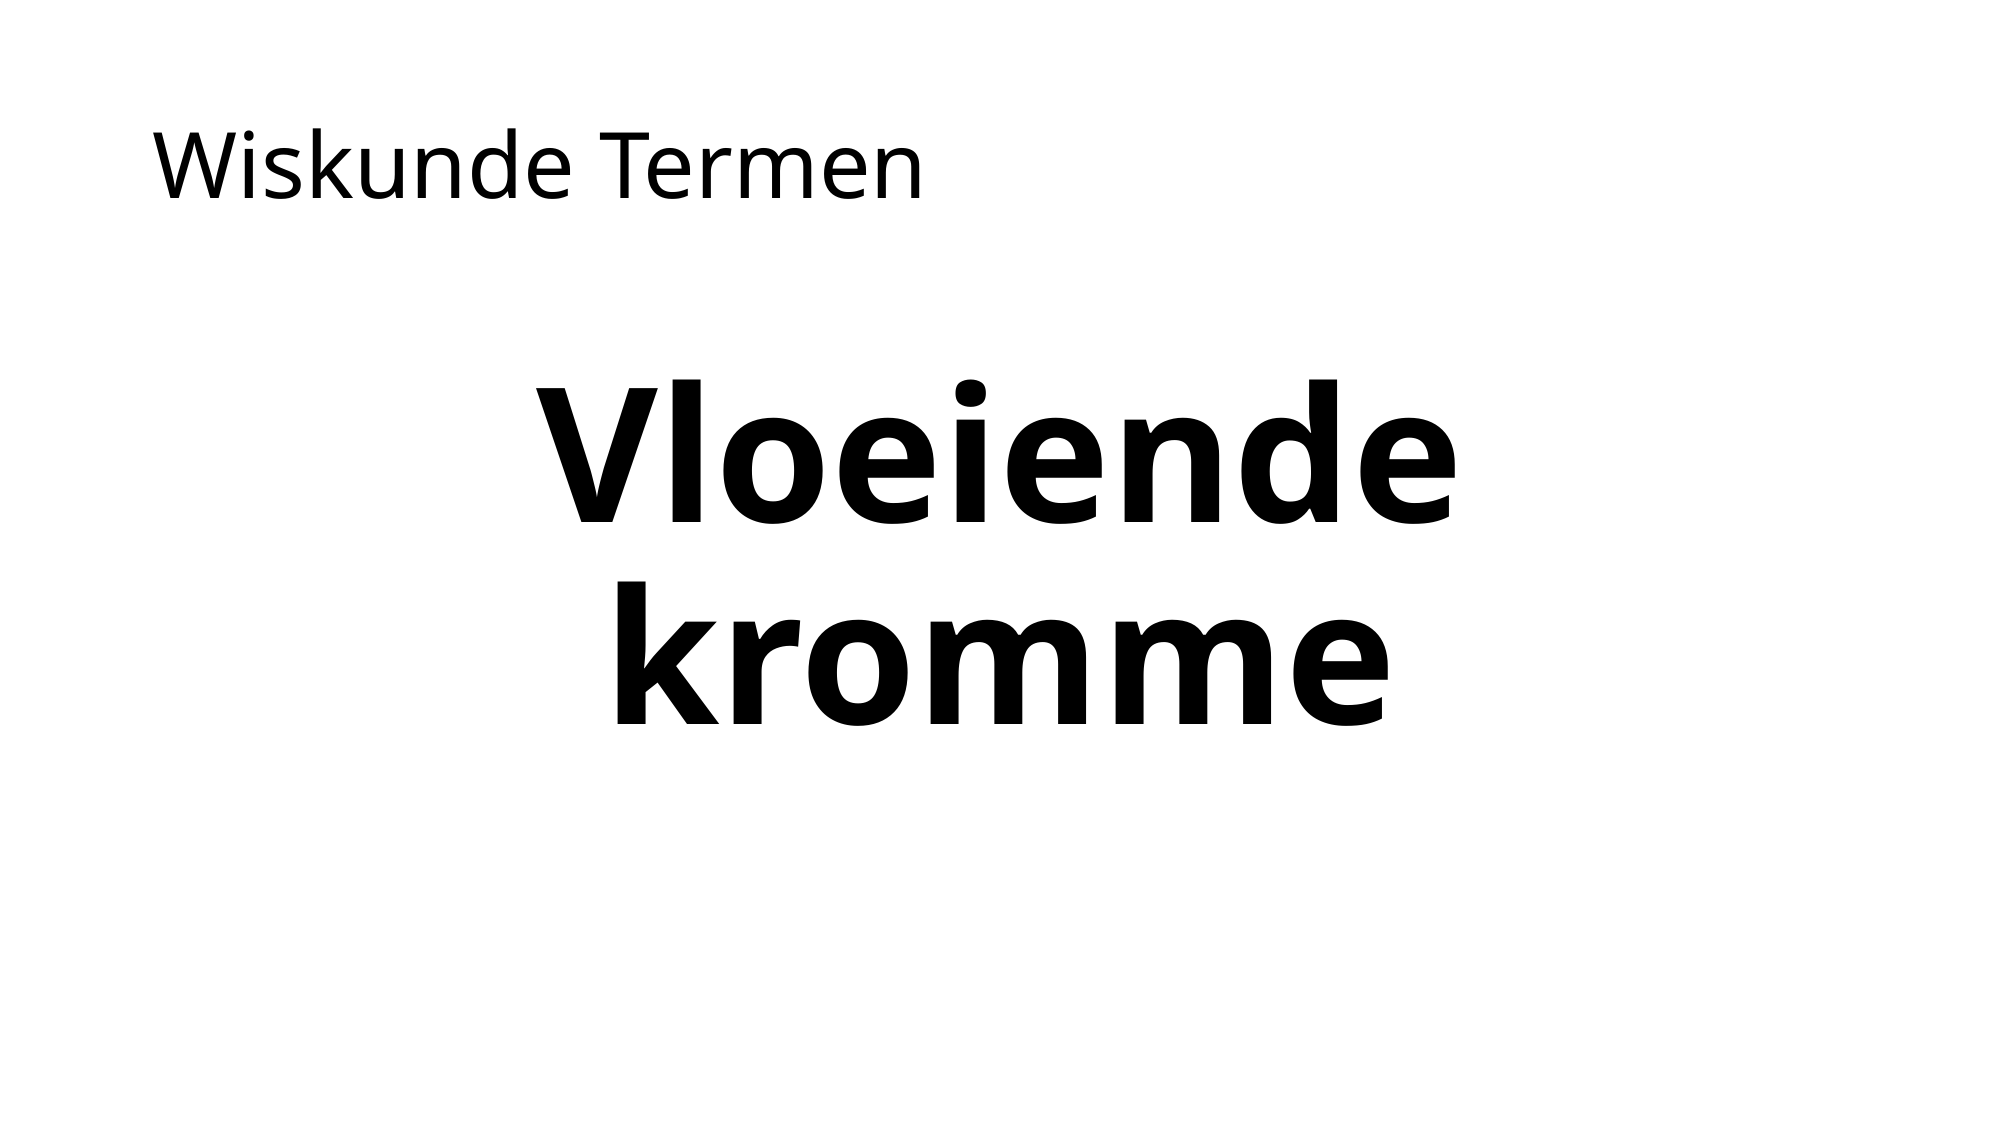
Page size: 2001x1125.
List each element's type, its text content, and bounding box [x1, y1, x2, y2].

text_box Vloeiende kromme [249, 345, 1750, 780]
title Wiskunde Termen [137, 59, 1863, 278]
